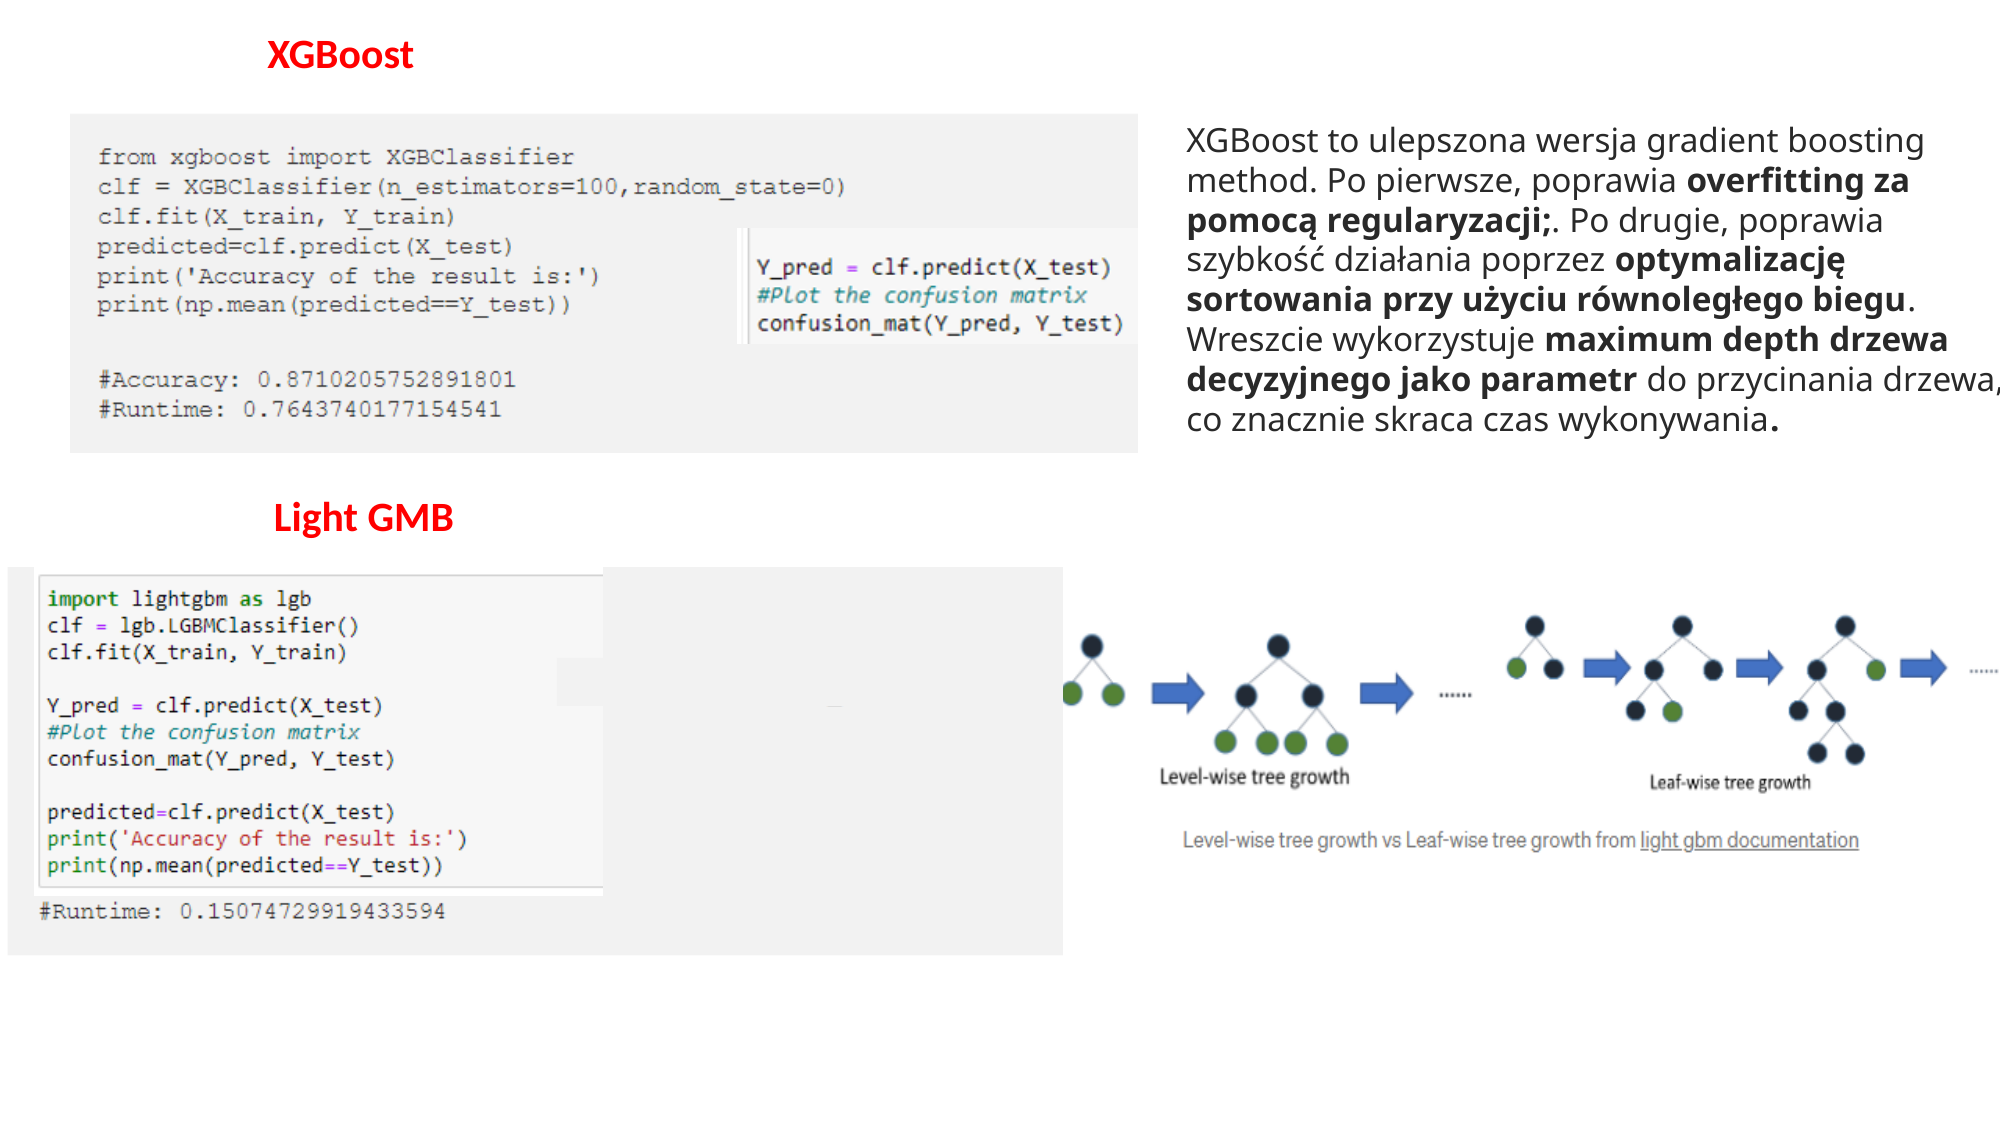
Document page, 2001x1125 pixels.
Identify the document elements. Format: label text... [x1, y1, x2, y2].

picture [5, 567, 2000, 960]
picture [70, 111, 1138, 453]
text_box XGBoost to ulepszona wersja gradient boosting method. Po pierwsze, poprawia overfitting za pomocą regularyzacji;. Po drugie, poprawia szybkość działania poprzez optymalizację sortowania przy użyciu równoległego biegu. Wreszcie wykorzystuje maximum depth drzewa decyzyjnego jako parametr do przycinania drzewa, co znacznie skraca czas wykonywania. [1171, 111, 2000, 446]
text_box XGBoost [252, 19, 893, 85]
text_box Light GMB [259, 481, 900, 547]
